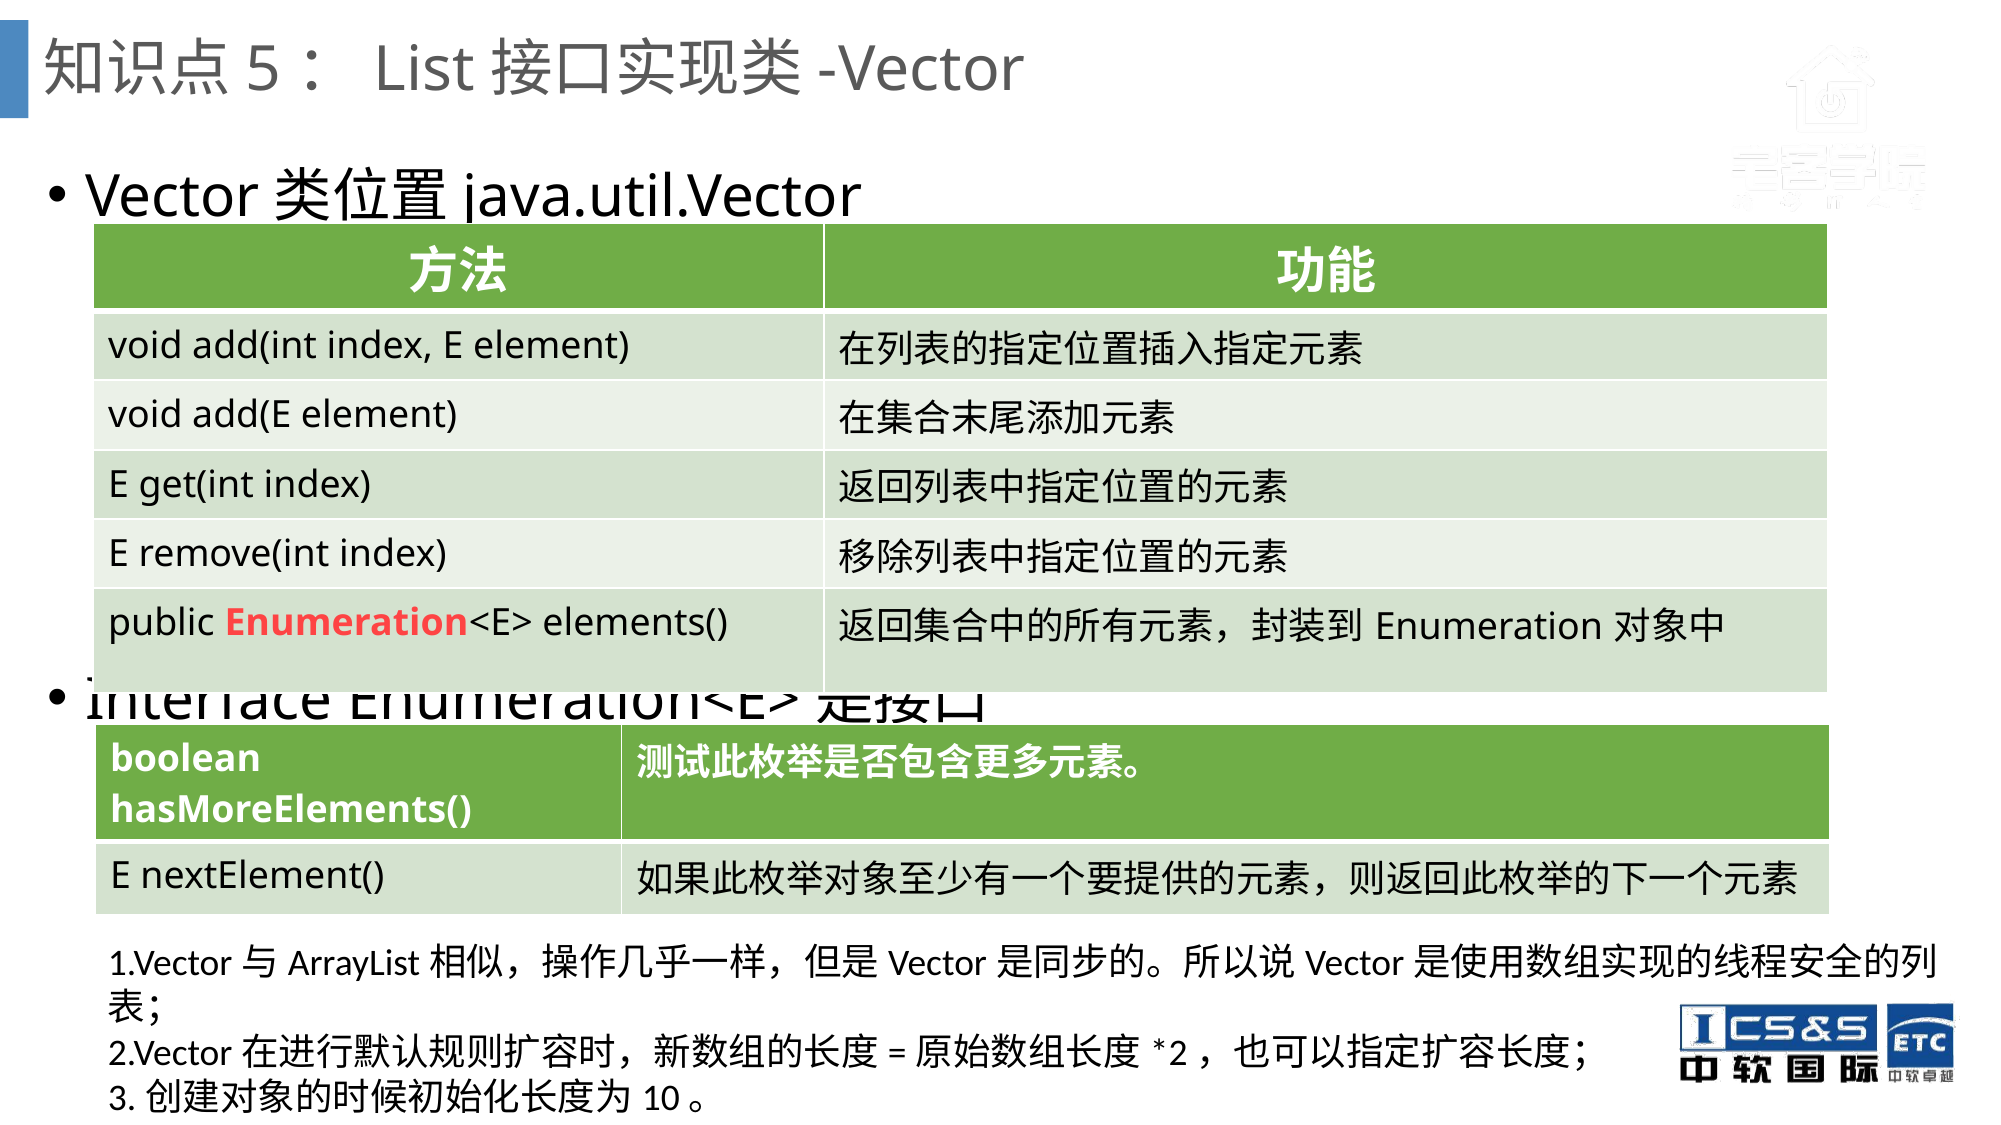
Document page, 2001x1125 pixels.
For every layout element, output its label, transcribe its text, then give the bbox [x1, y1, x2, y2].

table_header 功能 [825, 224, 1827, 308]
table_cell 在列表的指定位置插入指定元素 [825, 314, 1827, 379]
table_cell public Enumeration<E> elements() [94, 589, 823, 692]
text_box 1.Vector与ArrayList相似，操作几乎一样，但是Vector是同步的。所以说Vector是使用数组实现的线程安全的列表； 2.Vector在进行默认规则扩容时，新数组的长度=原始数组长度*2，也可以指定扩容长度； 3.创建对象的时候初始化长度为10。 [93, 930, 1968, 1125]
title 知识点5：List接口实现类-Vector [28, 0, 1927, 140]
table_cell 移除列表中指定位置的元素 [825, 520, 1827, 587]
table_cell 返回列表中指定位置的元素 [825, 451, 1827, 518]
table_header 测试此枚举是否包含更多元素。 [622, 725, 1829, 839]
list Vector类位置java.util.Vector Interface Enumeration<E>是接口 [32, 115, 1968, 1010]
table_header boolean hasMoreElements() [96, 725, 621, 839]
table_cell E get(int index) [94, 451, 823, 518]
table_cell void add(E element) [94, 381, 823, 449]
table_header 方法 [94, 224, 823, 308]
table_cell 返回集合中的所有元素，封装到Enumeration对象中 [825, 589, 1827, 692]
table_cell 在集合末尾添加元素 [825, 381, 1827, 449]
table_cell E remove(int index) [94, 520, 823, 587]
table_cell E nextElement() [96, 844, 621, 914]
table_cell 如果此枚举对象至少有一个要提供的元素，则返回此枚举的下一个元素 [622, 844, 1829, 914]
table_cell void add(int index, E element) [94, 314, 823, 379]
